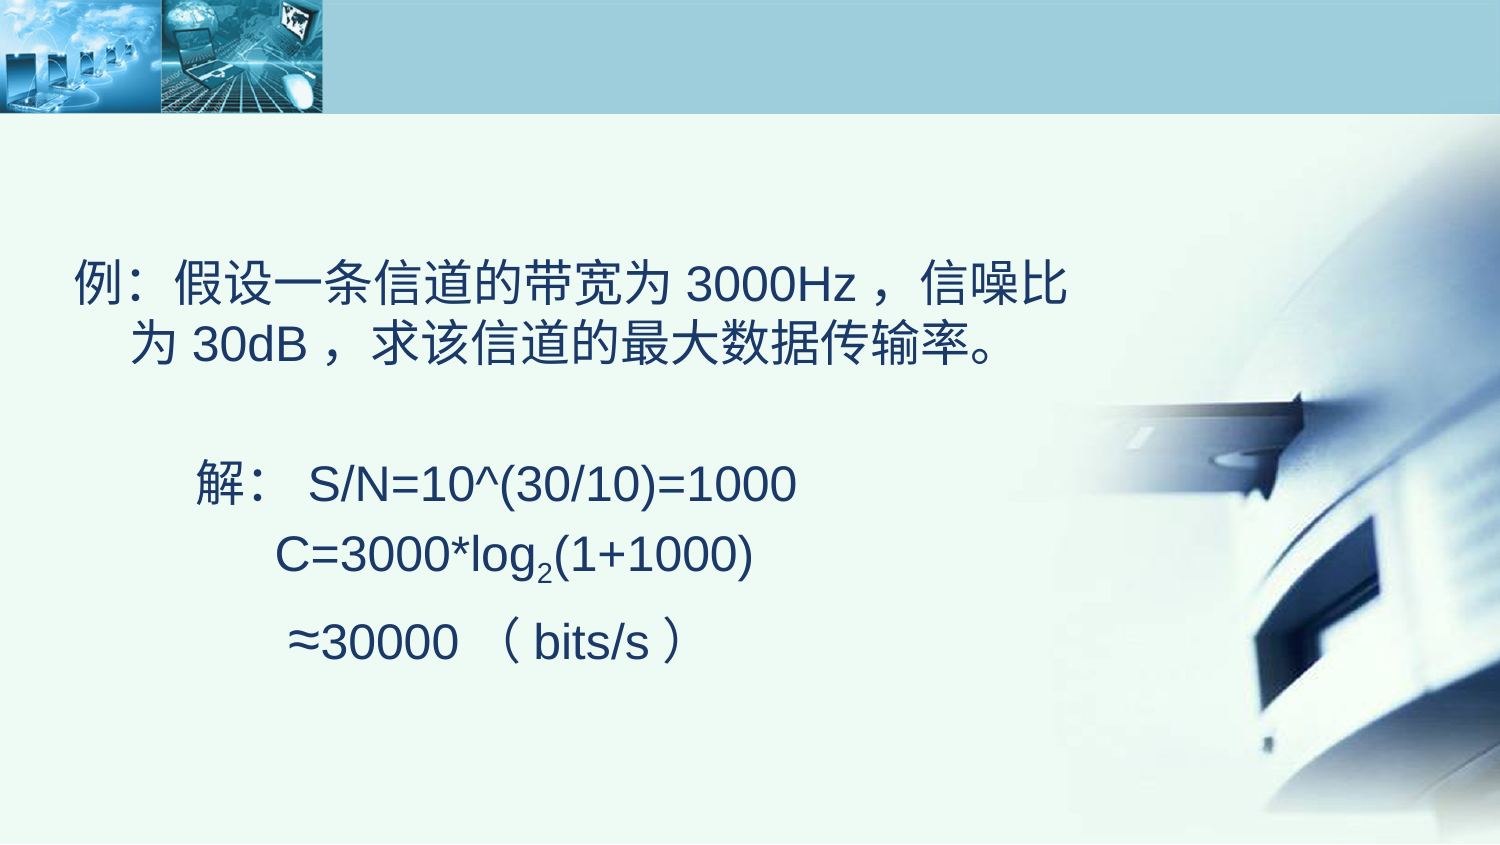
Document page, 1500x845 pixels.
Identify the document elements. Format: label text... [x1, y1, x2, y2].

list 例：假设一条信道的带宽为3000Hz，信噪比为30dB，求该信道的最大数据传输率。 解：S/N=10^(30/10)=1000 C=3000*log2(1+1000) ≈30000（bits/s） [58, 243, 1102, 751]
picture [0, 0, 1500, 844]
